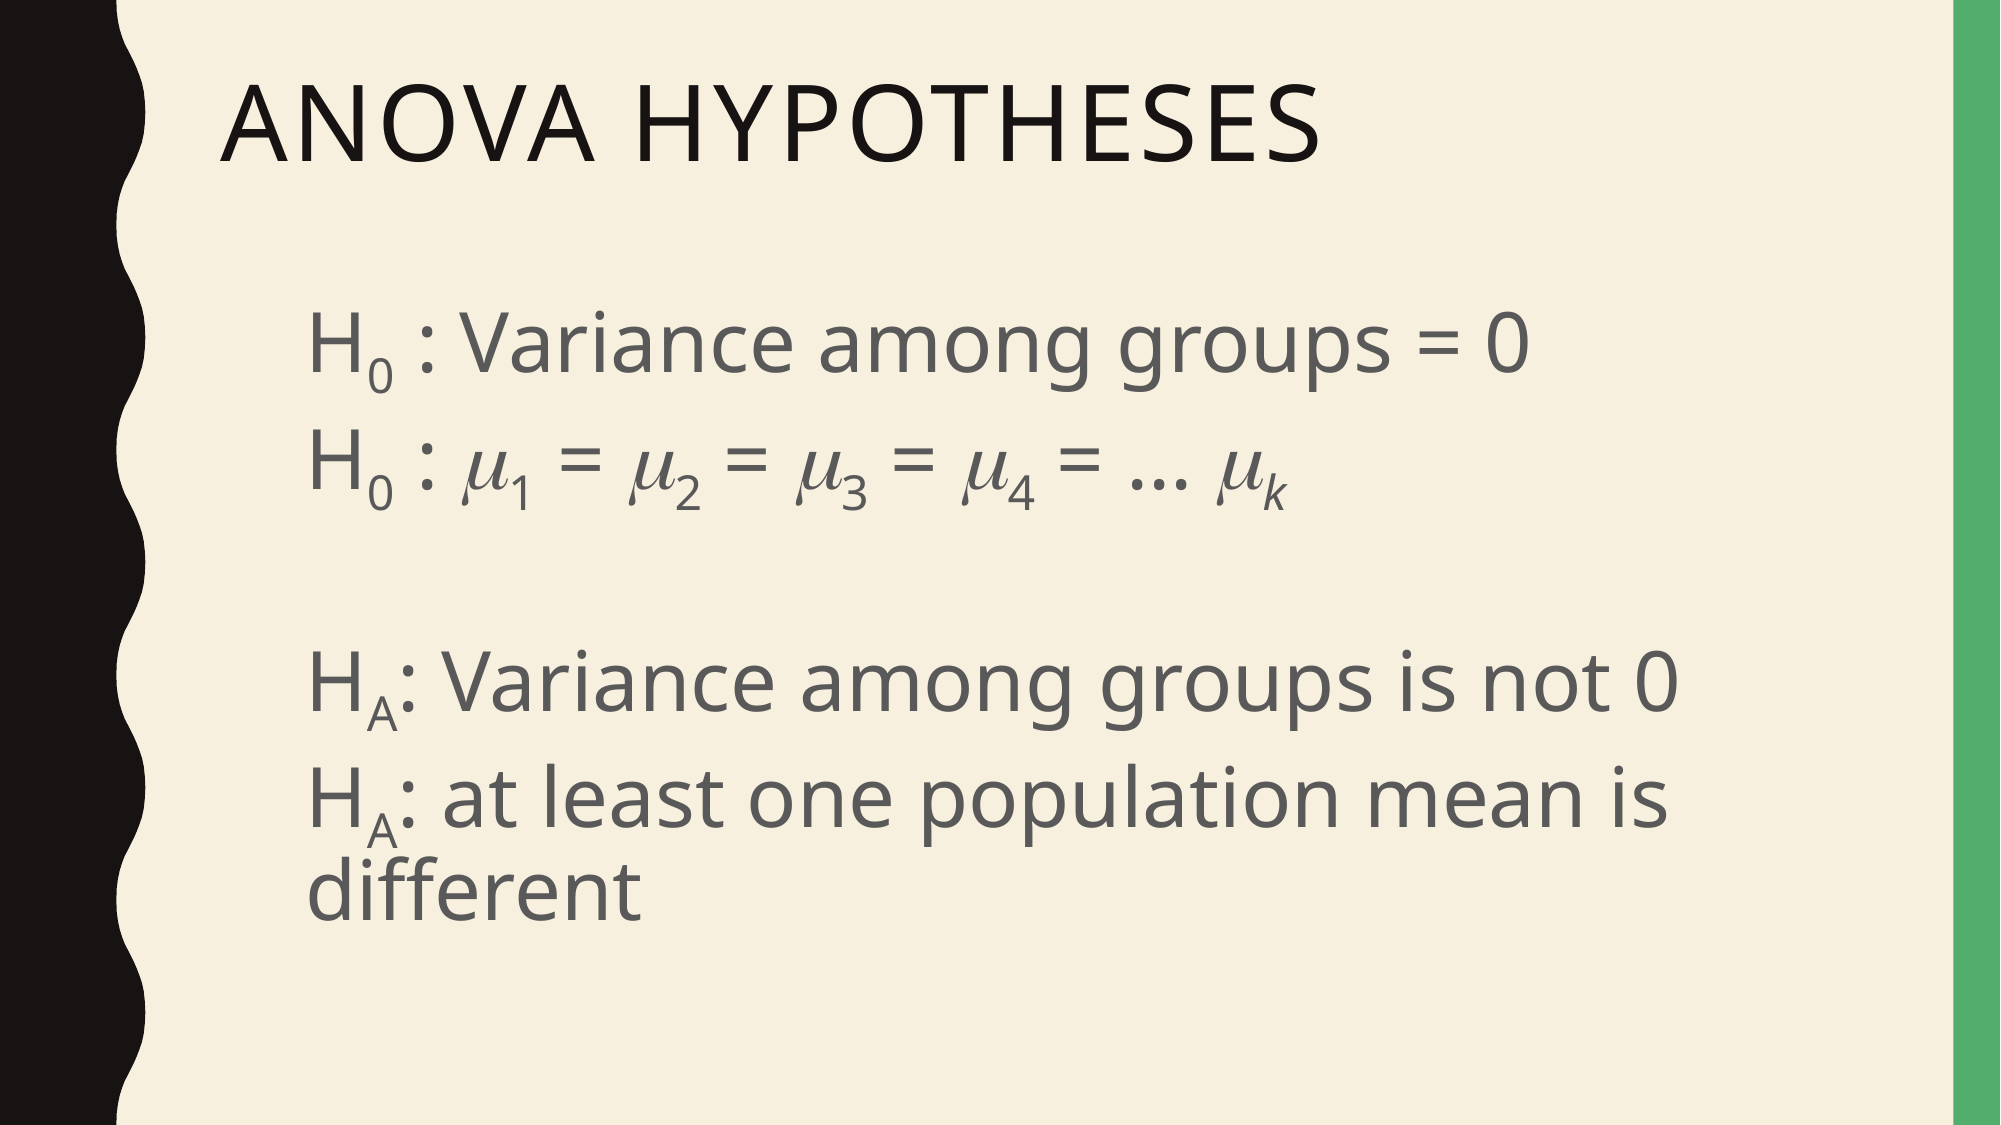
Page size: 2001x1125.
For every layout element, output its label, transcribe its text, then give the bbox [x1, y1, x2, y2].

title ANOVA hypotheses [205, 62, 1875, 308]
list H0 : Variance among groups = 0 H0 : m1 = m2 = m3 = m4 = ... mk HA: Variance among groups is not 0 HA: at least one population mean is different [290, 283, 1852, 959]
